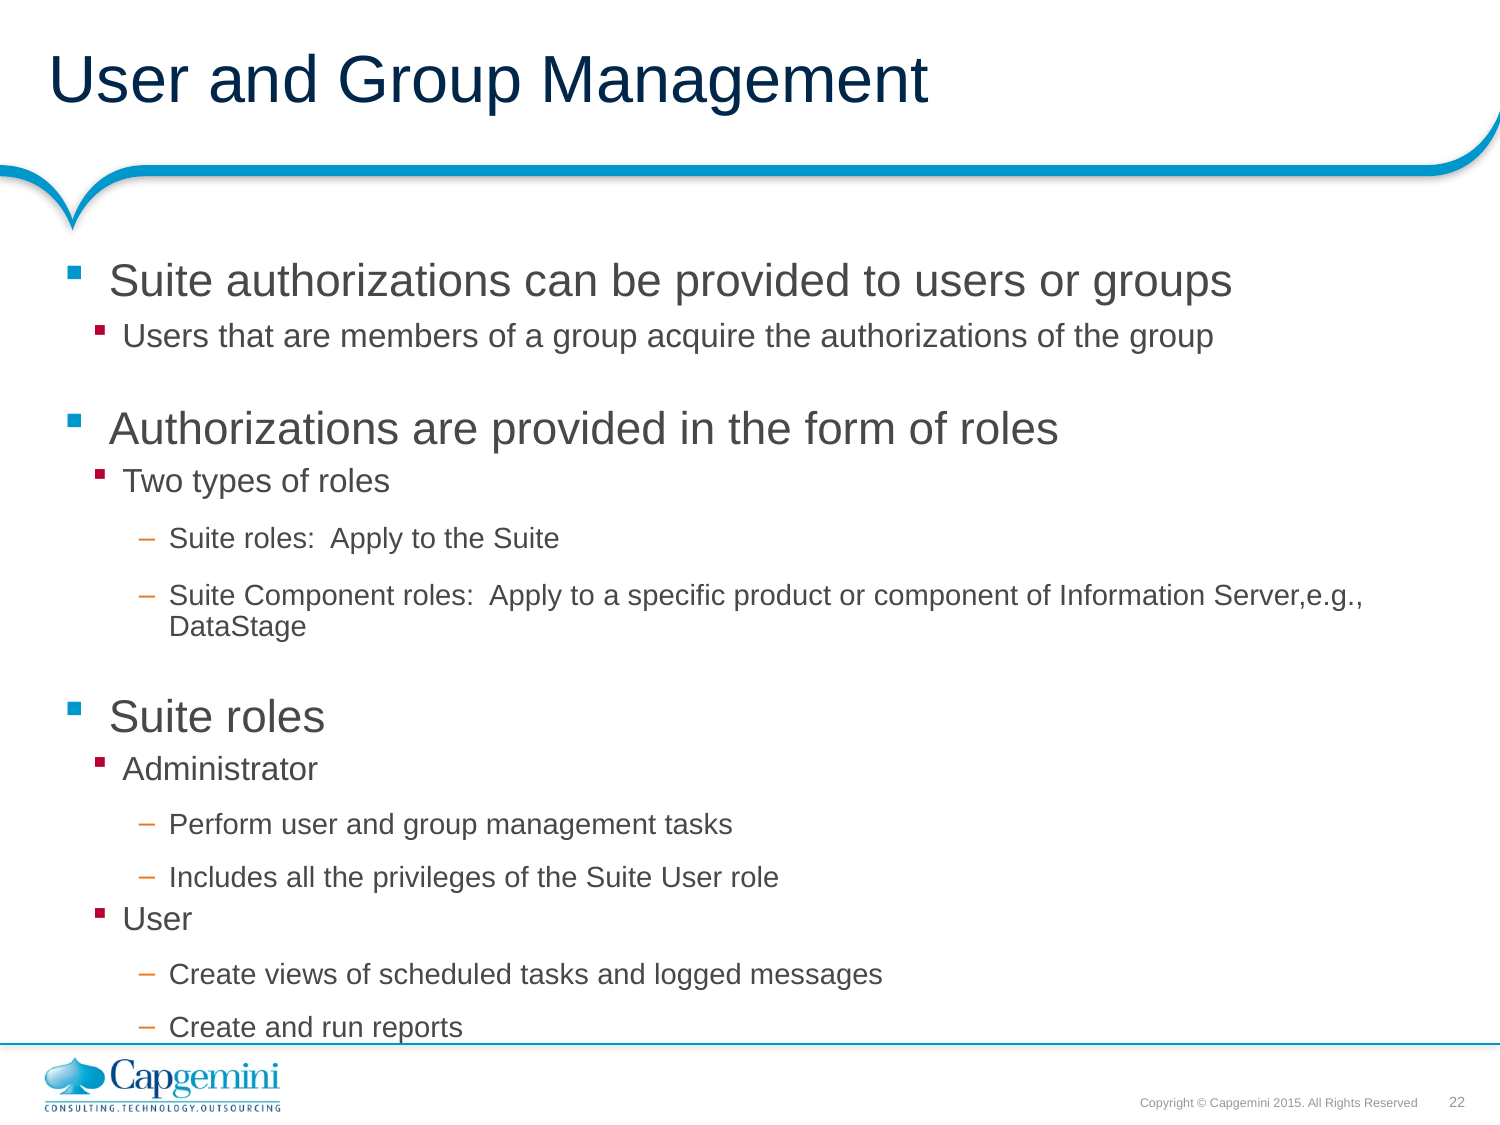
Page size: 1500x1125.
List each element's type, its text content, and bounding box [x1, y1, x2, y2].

list Suite authorizations can be provided to users or groups Users that are members of a group acquire the authorizations of the group Authorizations are provided in the form of roles Two types of roles Suite roles: Apply to the Suite Suite Component roles: Apply to a specific product or component of Information Server,e.g., DataStage Suite roles Administrator Perform user and group management tasks Includes all the privileges of the Suite User role User Create views of scheduled tasks and logged messages Create and run reports [48, 245, 1500, 1007]
title User and Group Management [0, 0, 1500, 165]
picture [44, 1056, 281, 1113]
